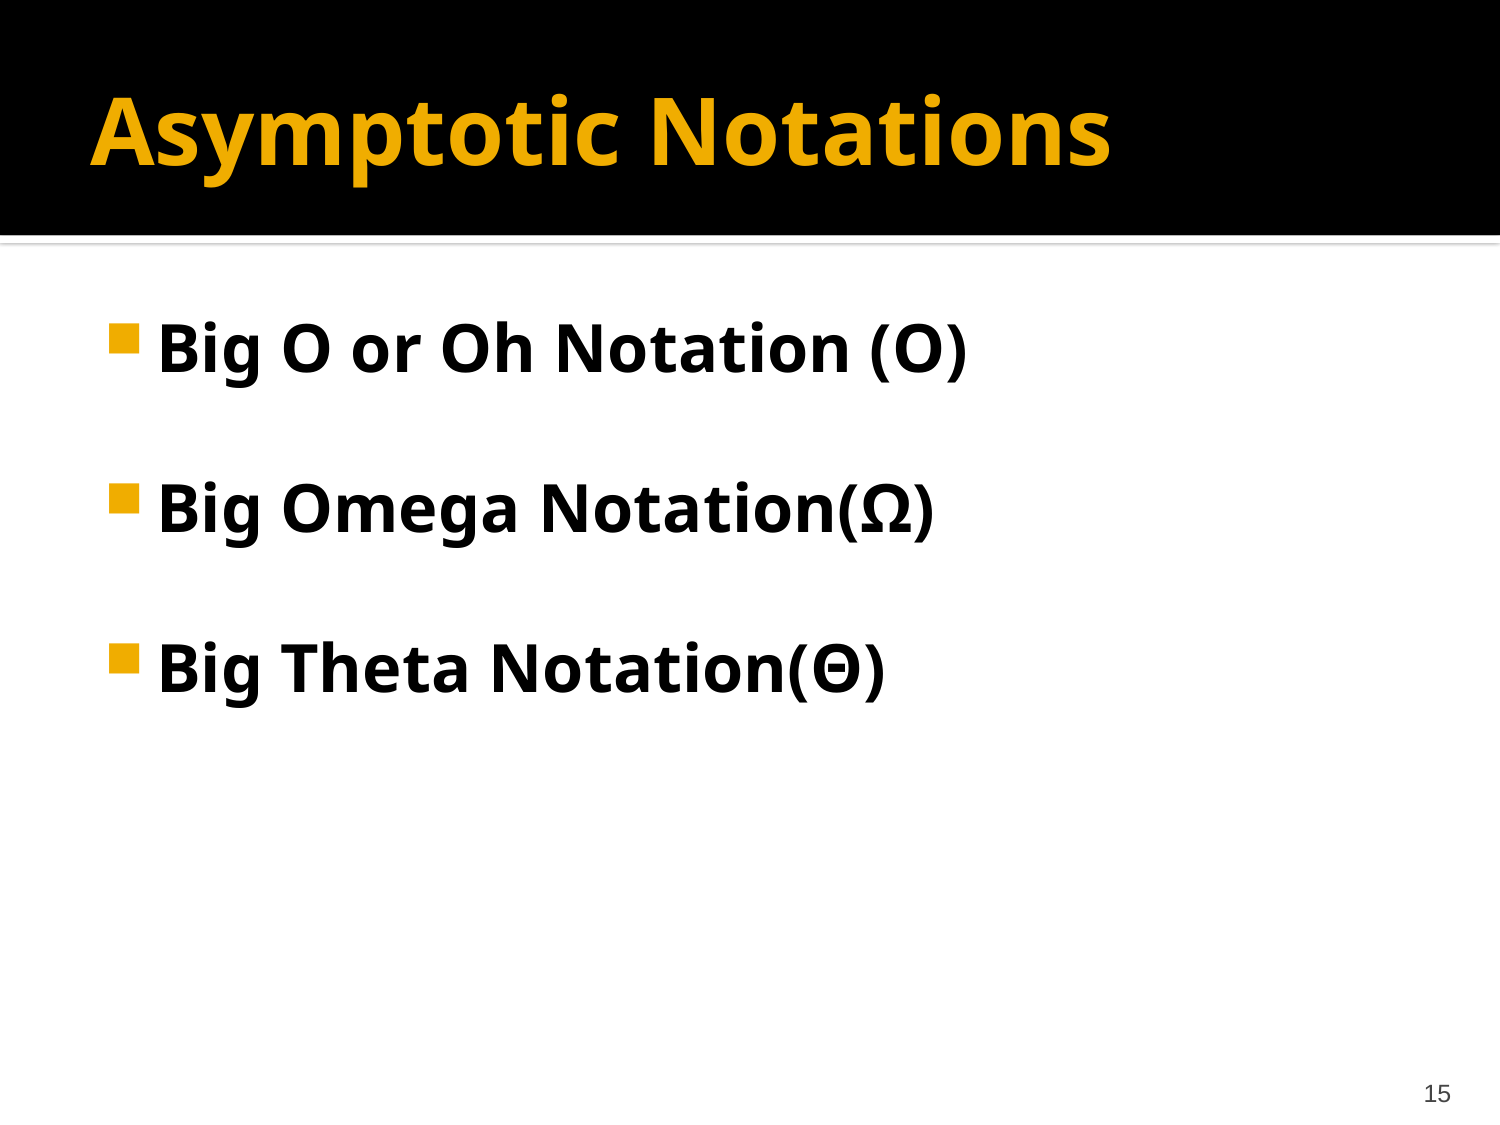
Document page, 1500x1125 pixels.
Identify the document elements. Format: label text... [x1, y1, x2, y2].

list Big O or Oh Notation (O) Big Omega Notation(Ω) Big Theta Notation(Θ) [75, 291, 1425, 1050]
slide_number 15 [1345, 1062, 1467, 1108]
title Asymptotic Notations [75, 25, 1425, 231]
